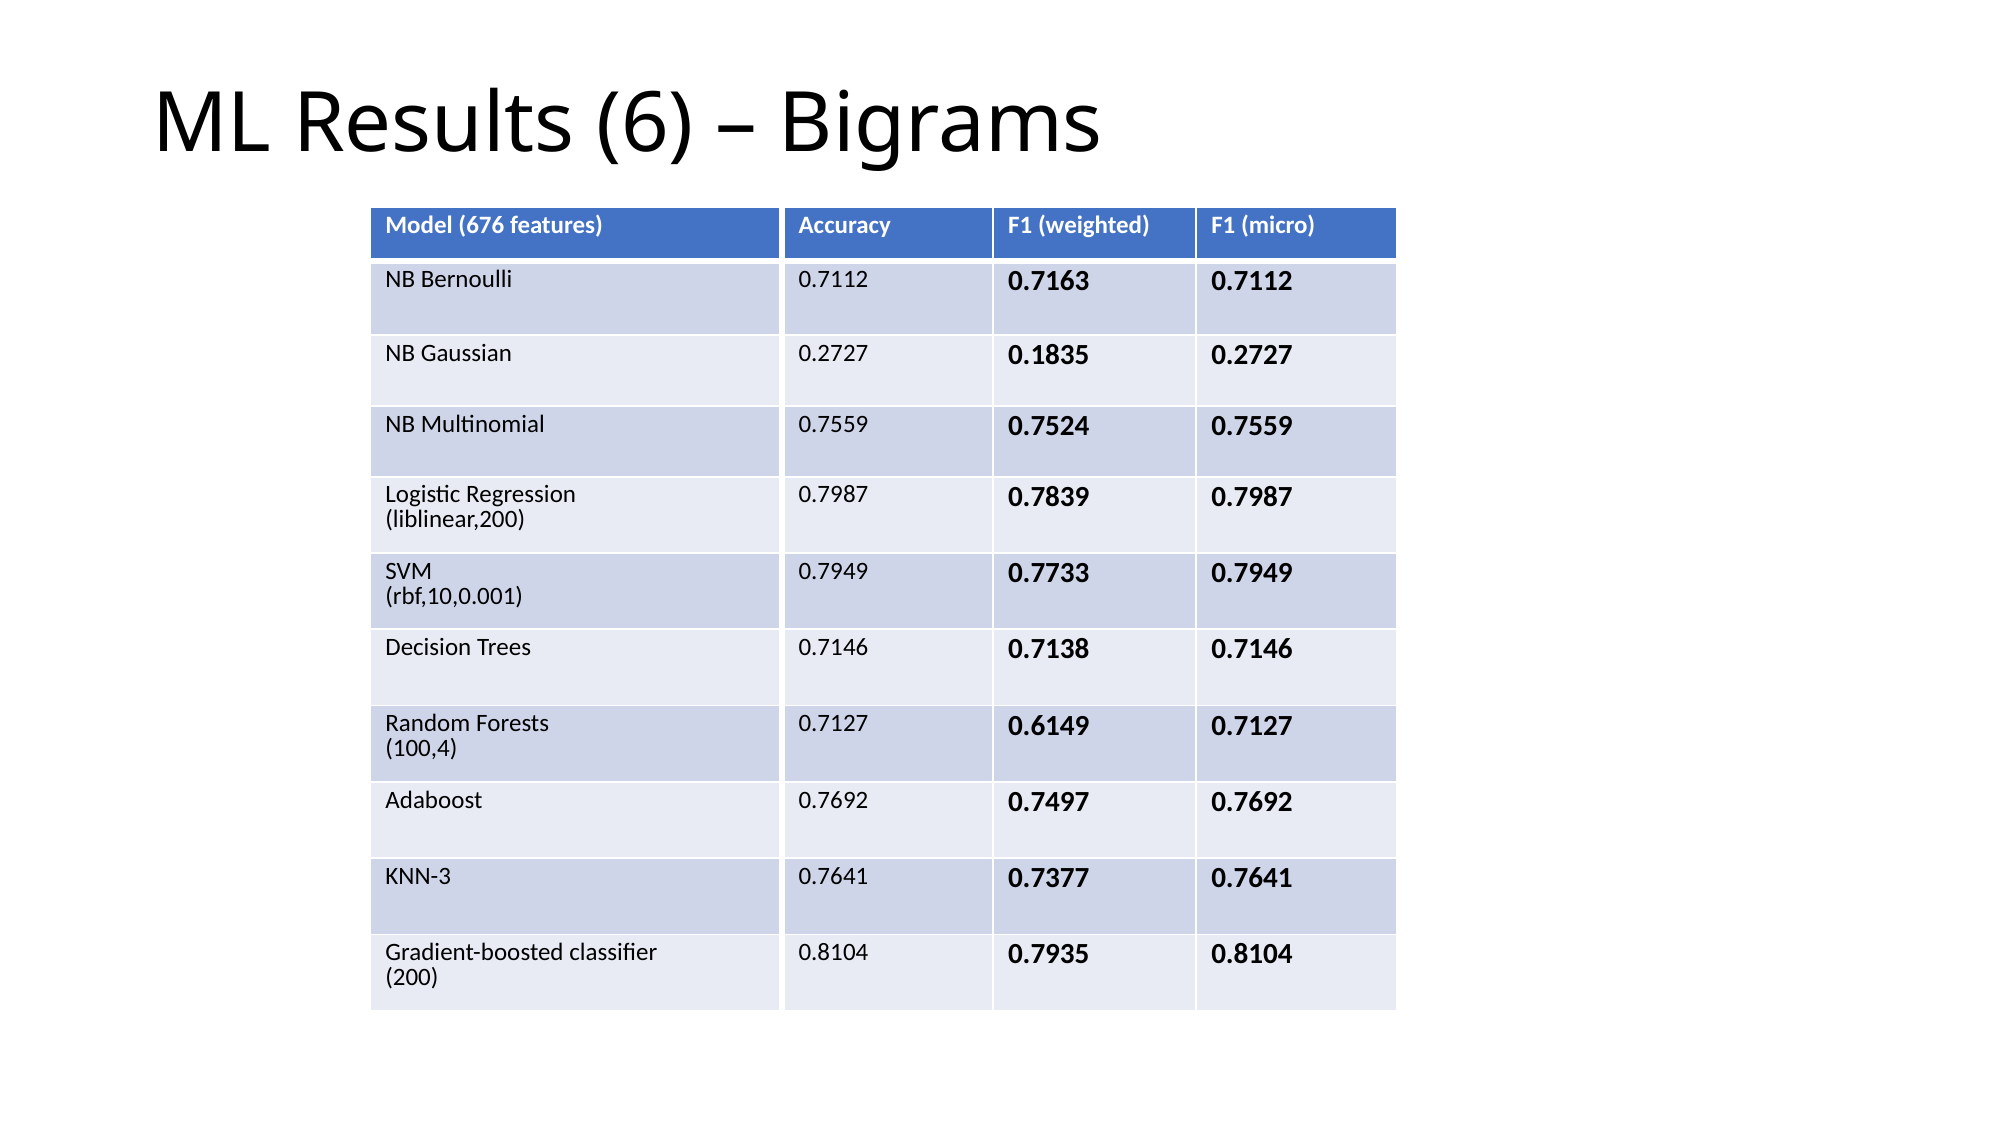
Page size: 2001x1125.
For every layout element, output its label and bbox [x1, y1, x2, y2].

table_cell [785, 935, 992, 1010]
table_cell [1197, 407, 1396, 476]
title [137, 16, 1863, 234]
table_cell [994, 264, 1195, 334]
table_cell [785, 859, 992, 934]
table_cell [994, 478, 1195, 552]
table_cell [1197, 859, 1396, 934]
table_cell [994, 859, 1195, 934]
table_cell [371, 630, 779, 705]
table_cell [1197, 935, 1396, 1010]
table_cell [1197, 783, 1396, 857]
table_cell [994, 407, 1195, 476]
table_cell [785, 630, 992, 705]
table_header [371, 208, 779, 258]
table_cell [994, 935, 1195, 1010]
table_cell [1197, 706, 1396, 781]
table_cell [1197, 630, 1396, 705]
table_cell [785, 706, 992, 781]
table_header [1197, 208, 1396, 258]
table_cell [1197, 478, 1396, 552]
table_cell [994, 706, 1195, 781]
table_cell [1197, 336, 1396, 405]
table_cell [785, 336, 992, 405]
table_cell [785, 554, 992, 628]
table_header [994, 208, 1195, 258]
table_cell [994, 783, 1195, 857]
table_cell [371, 859, 779, 934]
table_header [785, 208, 992, 258]
table_cell [371, 336, 779, 405]
table_cell [371, 478, 779, 552]
table_cell [785, 407, 992, 476]
table_cell [371, 706, 779, 781]
table_cell [371, 407, 779, 476]
table_cell [371, 264, 779, 334]
table_cell [371, 783, 779, 857]
table_cell [1197, 264, 1396, 334]
table_cell [371, 935, 779, 1010]
table_cell [785, 478, 992, 552]
table_cell [994, 630, 1195, 705]
table_cell [785, 264, 992, 334]
table_cell [994, 336, 1195, 405]
table_cell [1197, 554, 1396, 628]
table_cell [785, 783, 992, 857]
table_cell [371, 554, 779, 628]
table_cell [994, 554, 1195, 628]
